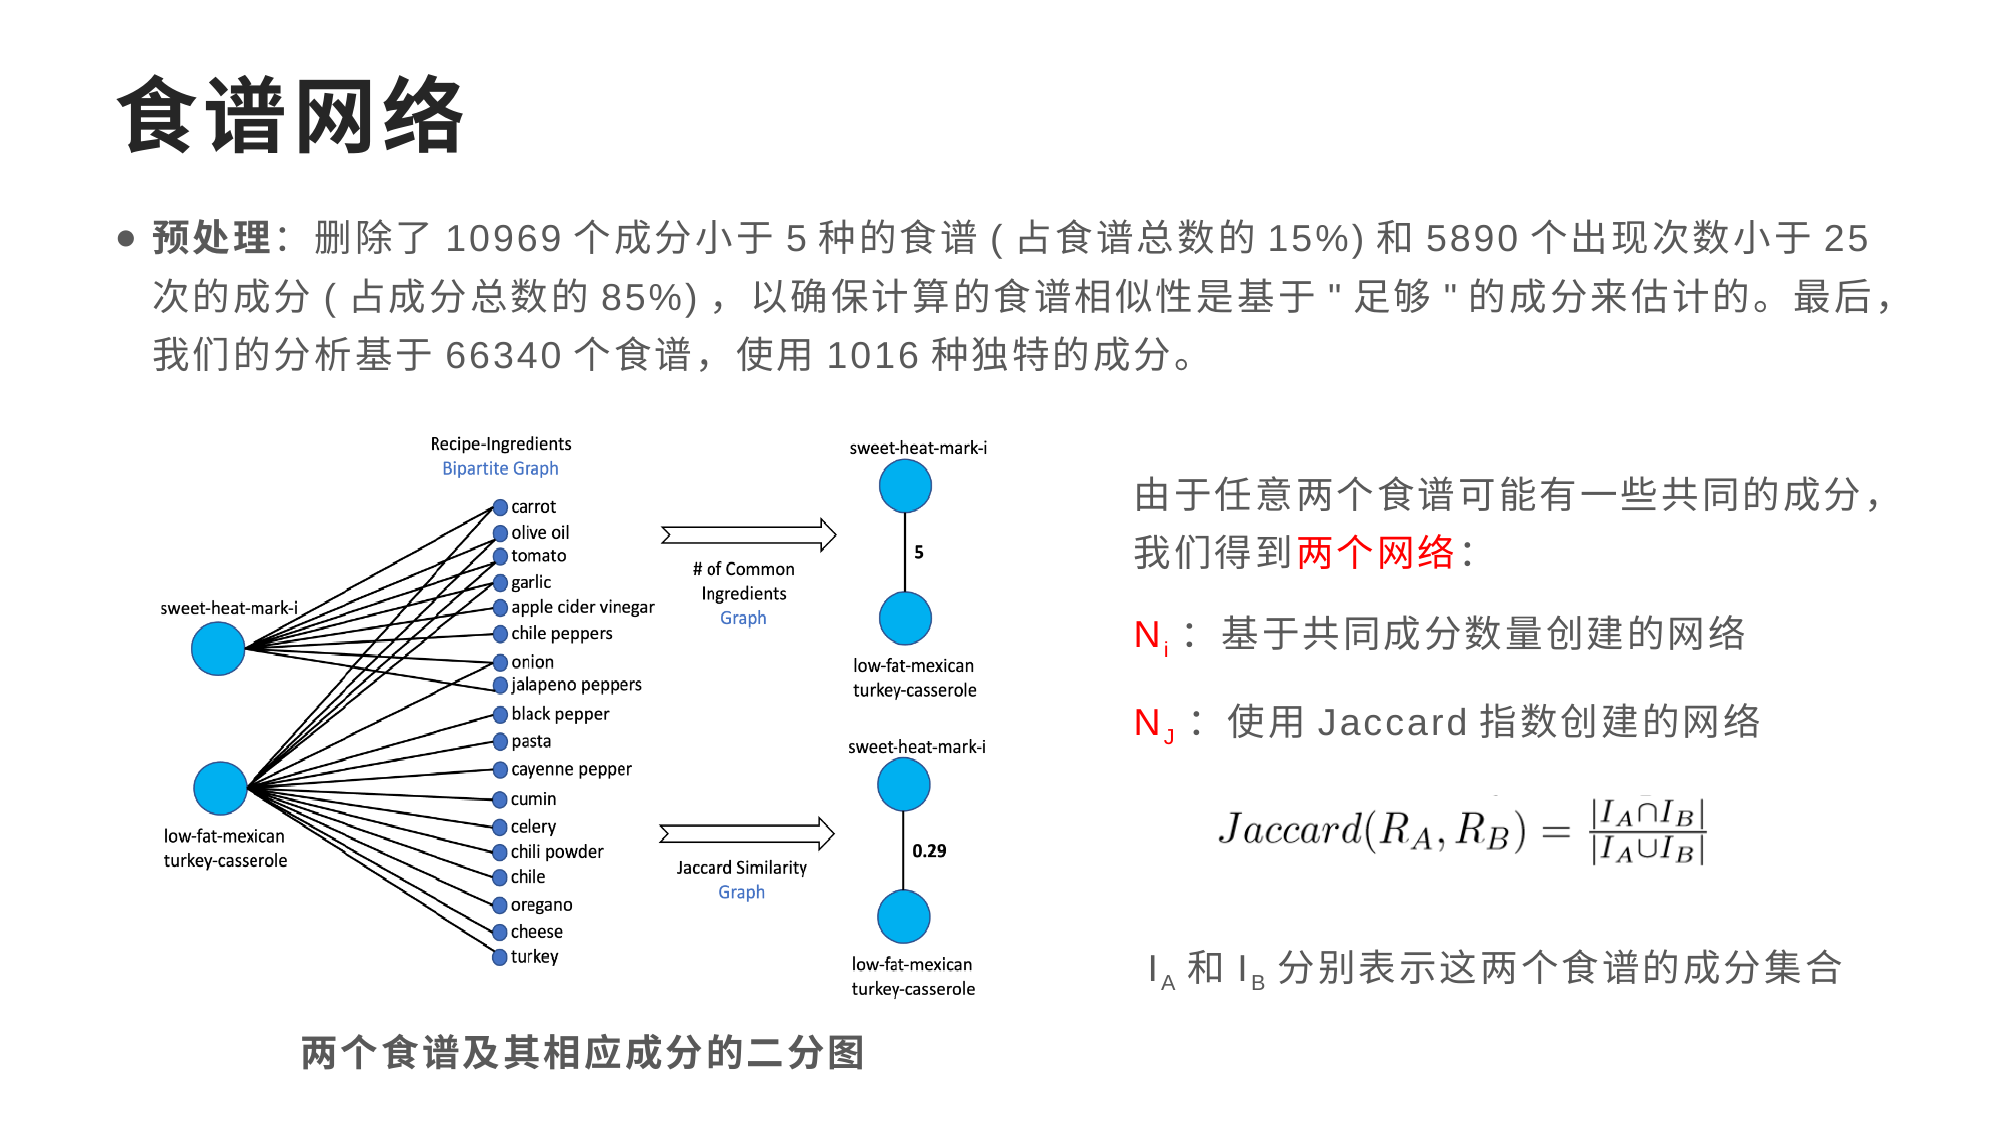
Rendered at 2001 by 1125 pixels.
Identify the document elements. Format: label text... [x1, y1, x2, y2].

text_box 由于任意两个食谱可能有一些共同的成分，我们得到两个网络： Ni：基于共同成分数量创建的网络 NJ：使用Jaccard指数创建的网络 IA和IB分别表示这两个食谱的成分集合 [1119, 450, 1918, 1048]
text_box 两个食谱及其相应成分的二分图 [156, 1030, 1011, 1082]
picture [1210, 794, 1711, 867]
picture [69, 404, 1080, 1030]
list 预处理：删除了10969个成分小于5种的食谱(占食谱总数的15%)和5890个出现次数小于25次的成分(占成分总数的85%)，以确保计算的食谱相似性是基于"足够"的成分来估计的。最后，我们的分析基于66340个食谱，使用1016种独特的成分。 [99, 193, 1900, 395]
title 食谱网络 [99, 55, 1900, 172]
